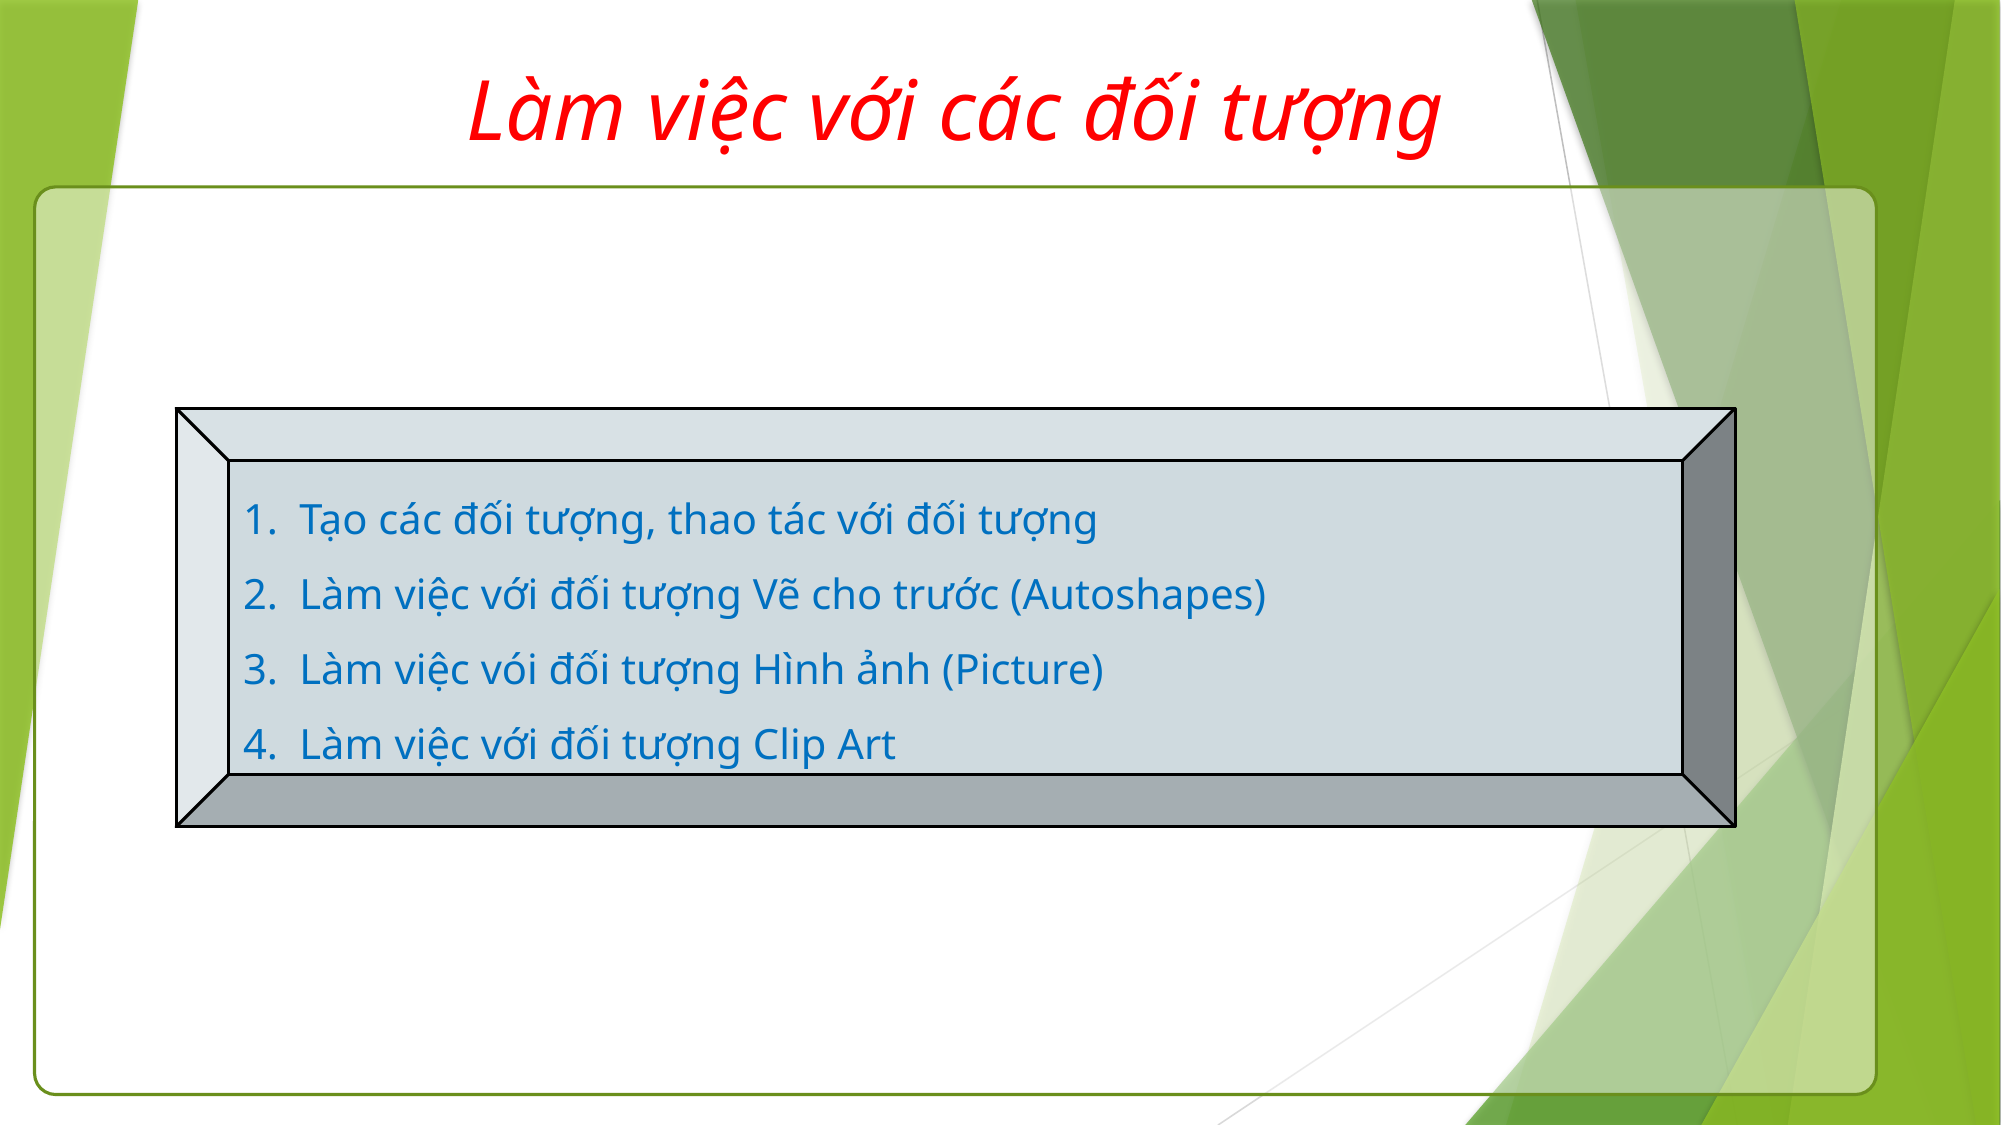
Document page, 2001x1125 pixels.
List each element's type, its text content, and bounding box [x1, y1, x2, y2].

text_box Tạo các đối tượng, thao tác với đối tượng Làm việc với đối tượng Vẽ cho trước (Autoshapes) Làm việc vói đối tượng Hình ảnh (Picture) Làm việc với đối tượng Clip Art [174, 407, 1737, 828]
text_box [32, 185, 1878, 1097]
title Làm việc với các đối tượng [318, 30, 1593, 165]
